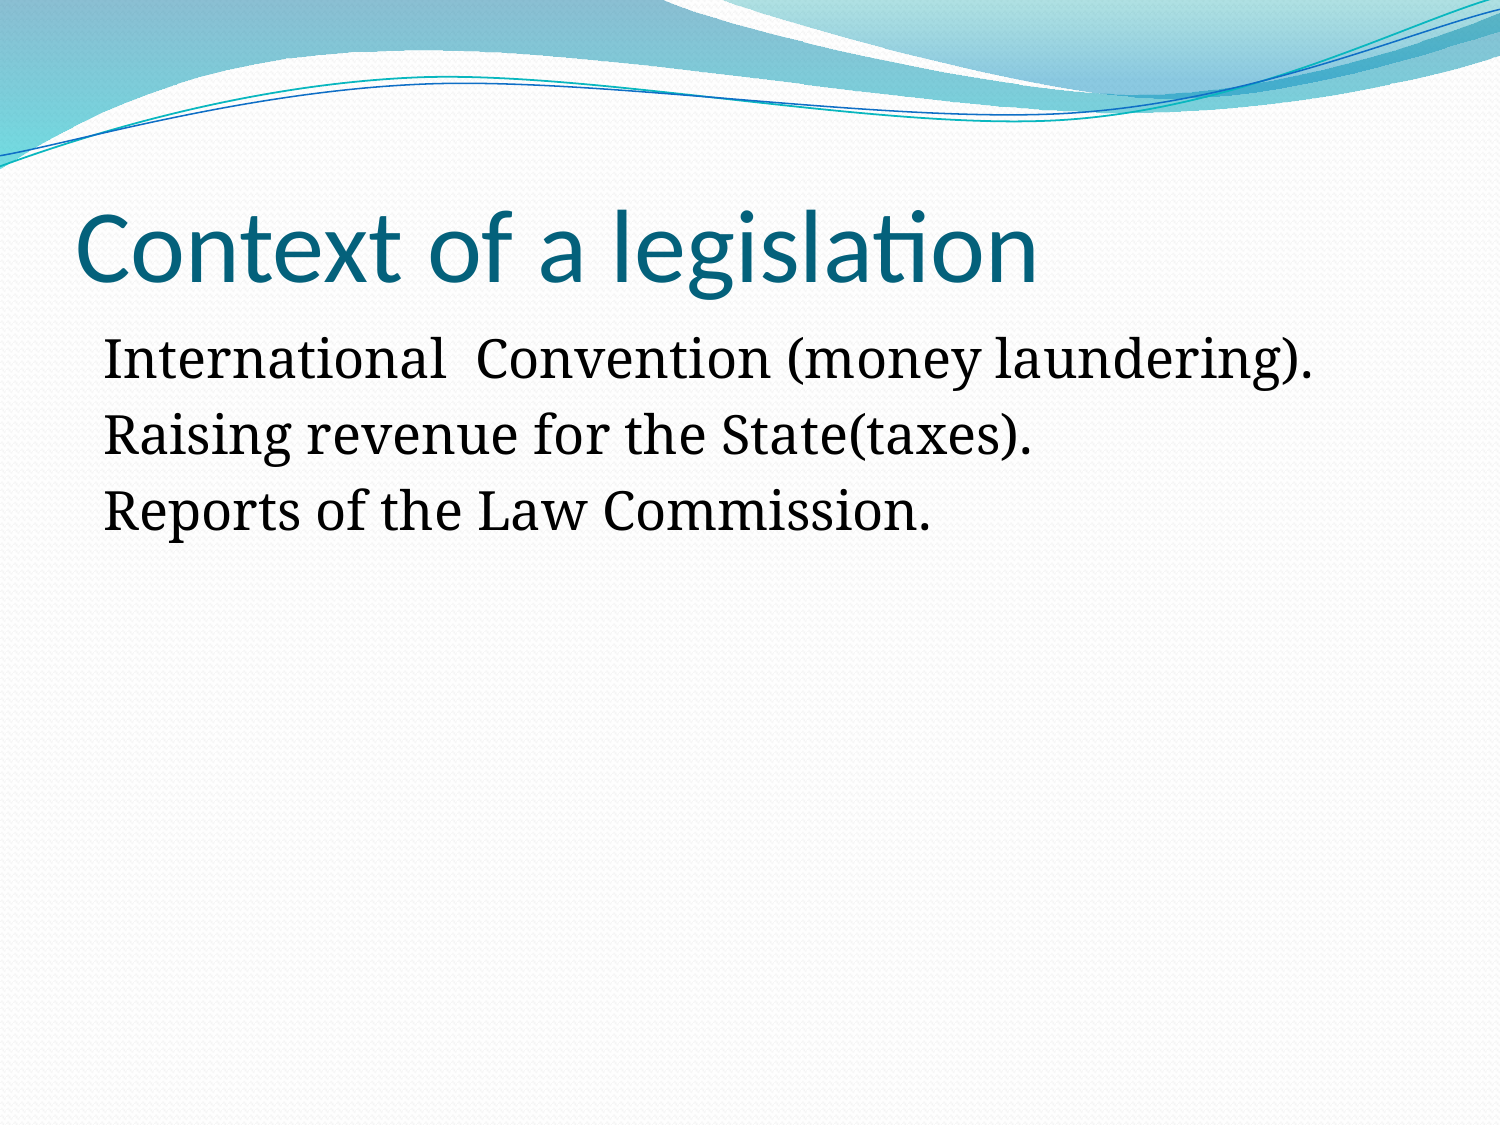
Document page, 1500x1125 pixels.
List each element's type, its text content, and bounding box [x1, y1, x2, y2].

list International Convention (money laundering). Raising revenue for the State(taxes). Reports of the Law Commission. [75, 317, 1425, 1038]
title Context of a legislation [75, 115, 1425, 303]
